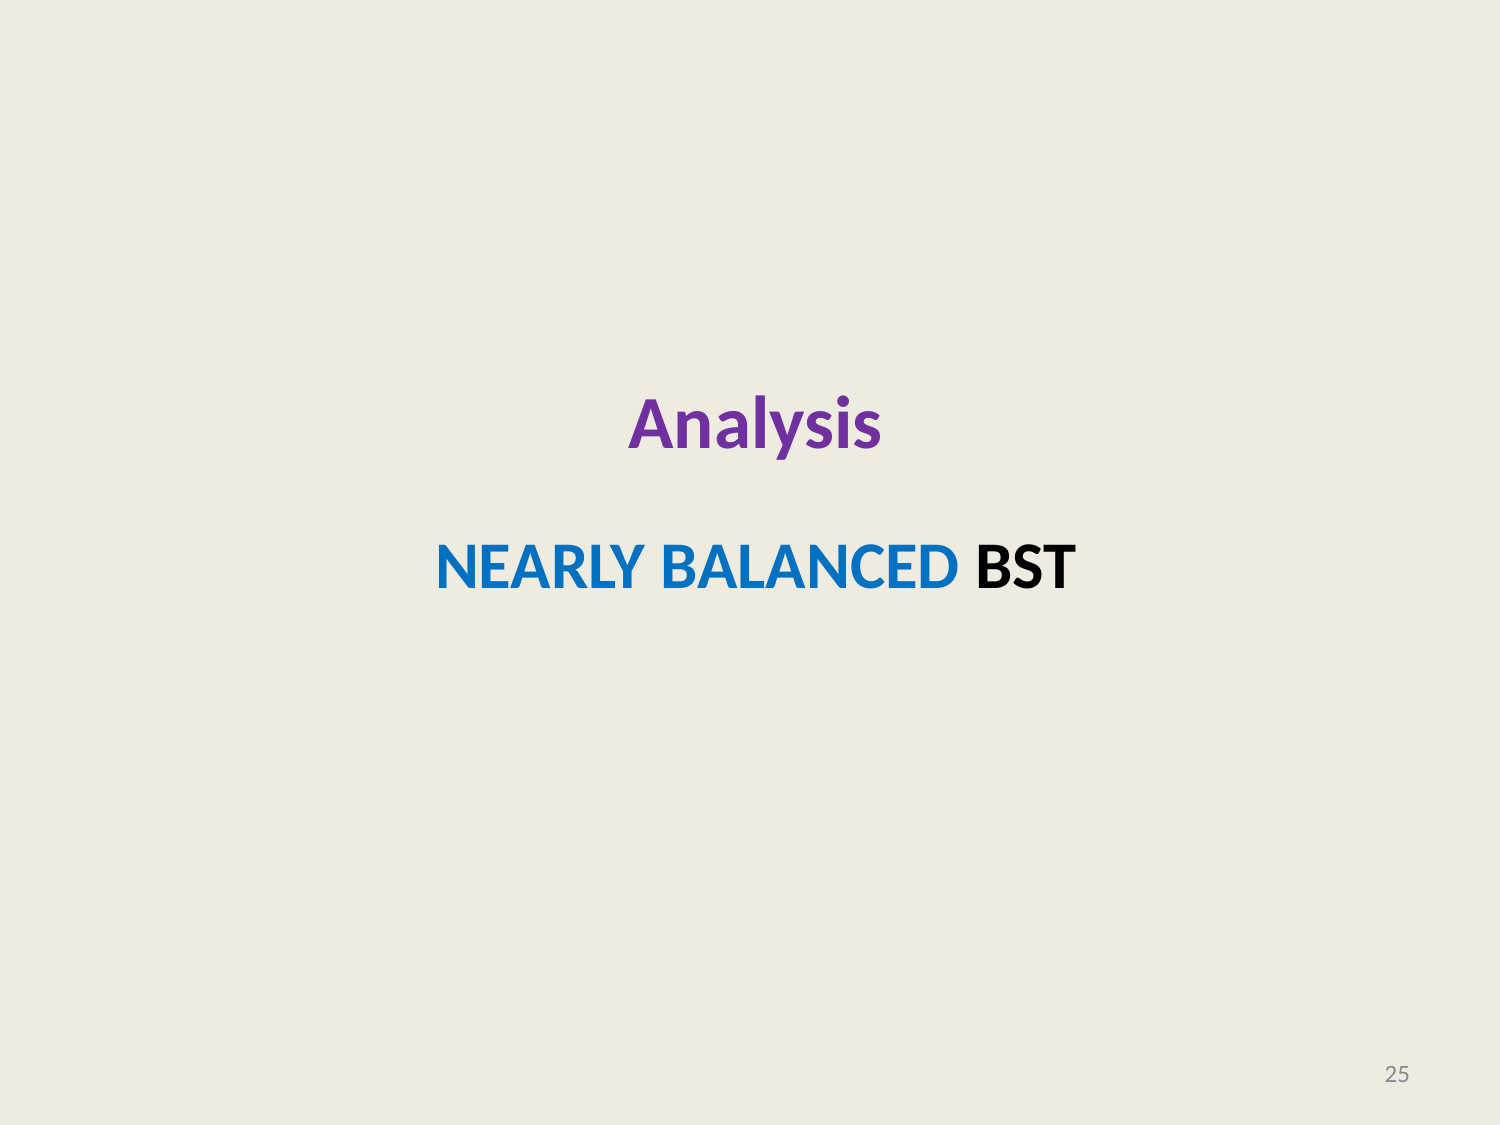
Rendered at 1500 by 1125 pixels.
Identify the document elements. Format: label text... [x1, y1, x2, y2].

title Nearly Balanced BST [118, 514, 1394, 738]
slide_number 25 [1074, 1042, 1425, 1103]
list Analysis [118, 224, 1394, 472]
